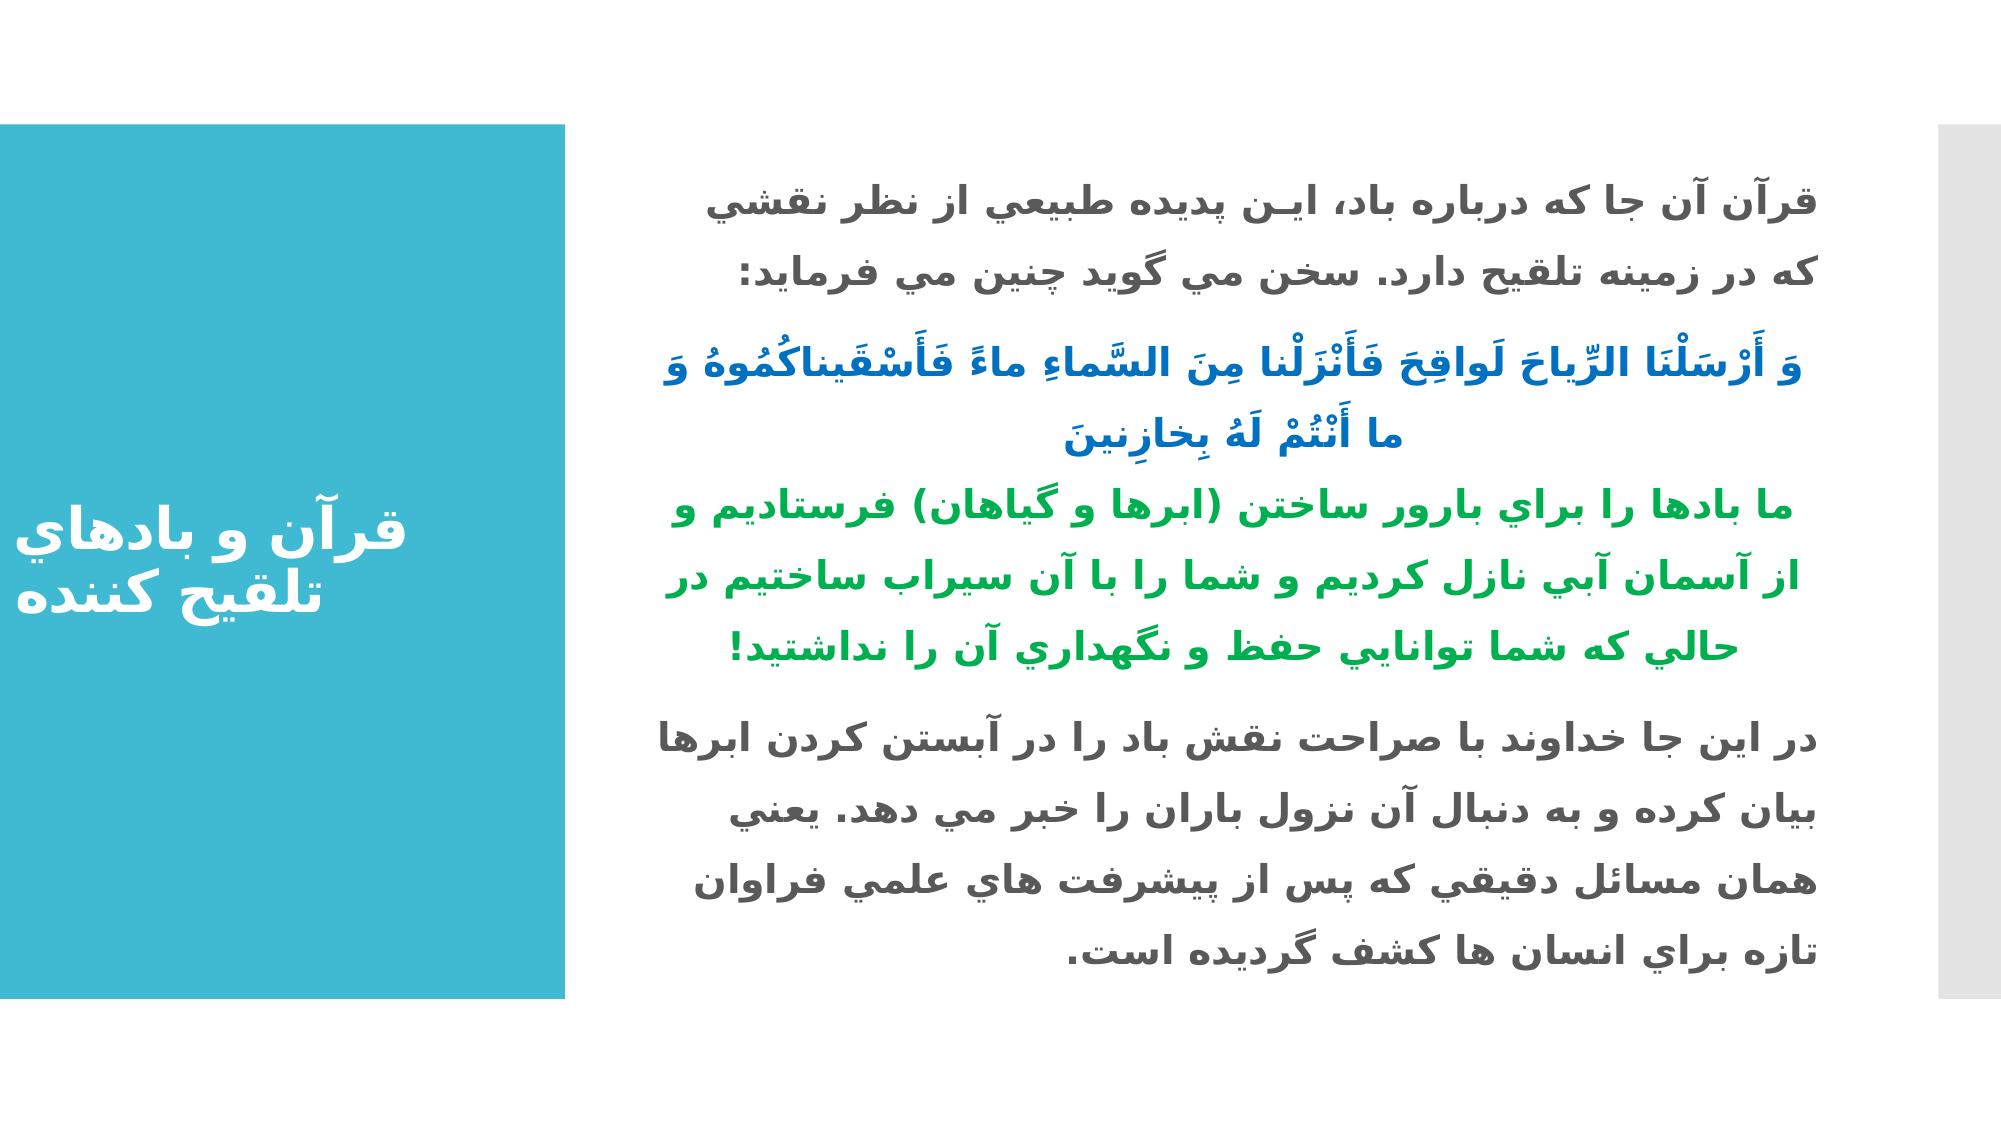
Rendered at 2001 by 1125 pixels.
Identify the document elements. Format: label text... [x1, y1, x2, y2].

title قرآن و بادهاي تلقيح كننده [0, 184, 565, 940]
list قرآن آن جا كه درباره باد، ايـن پديده طبيعي از نظر نقشي كه در زمينه تلقيح دارد. سخن مي گويد چنين مي فرمايد: وَ أَرْسَلْنَا الرِّياحَ لَواقِحَ فَأَنْزَلْنا مِنَ السَّماءِ ماءً فَأَسْقَيناكُمُوهُ وَ ما أَنْتُمْ لَهُ بِخازِنينَ ما بادها را براي بارور ساختن (ابرها و گياهان) فرستاديم و از آسمان آبي نازل كرديم و شما را با آن سيراب ساختيم در حالي كه شما توانايي حفظ و نگهداري آن را نداشتيد! در اين جا خداوند با صراحت نقش باد را در آبستن كردن ابرها بيان كرده و به دنبال آن نزول باران را خبر مي دهد. يعني همان مسائل دقيقي كه پس از پيشرفت هاي علمي فراوان تازه براي انسان ها كشف گرديده است. [634, 141, 1835, 982]
